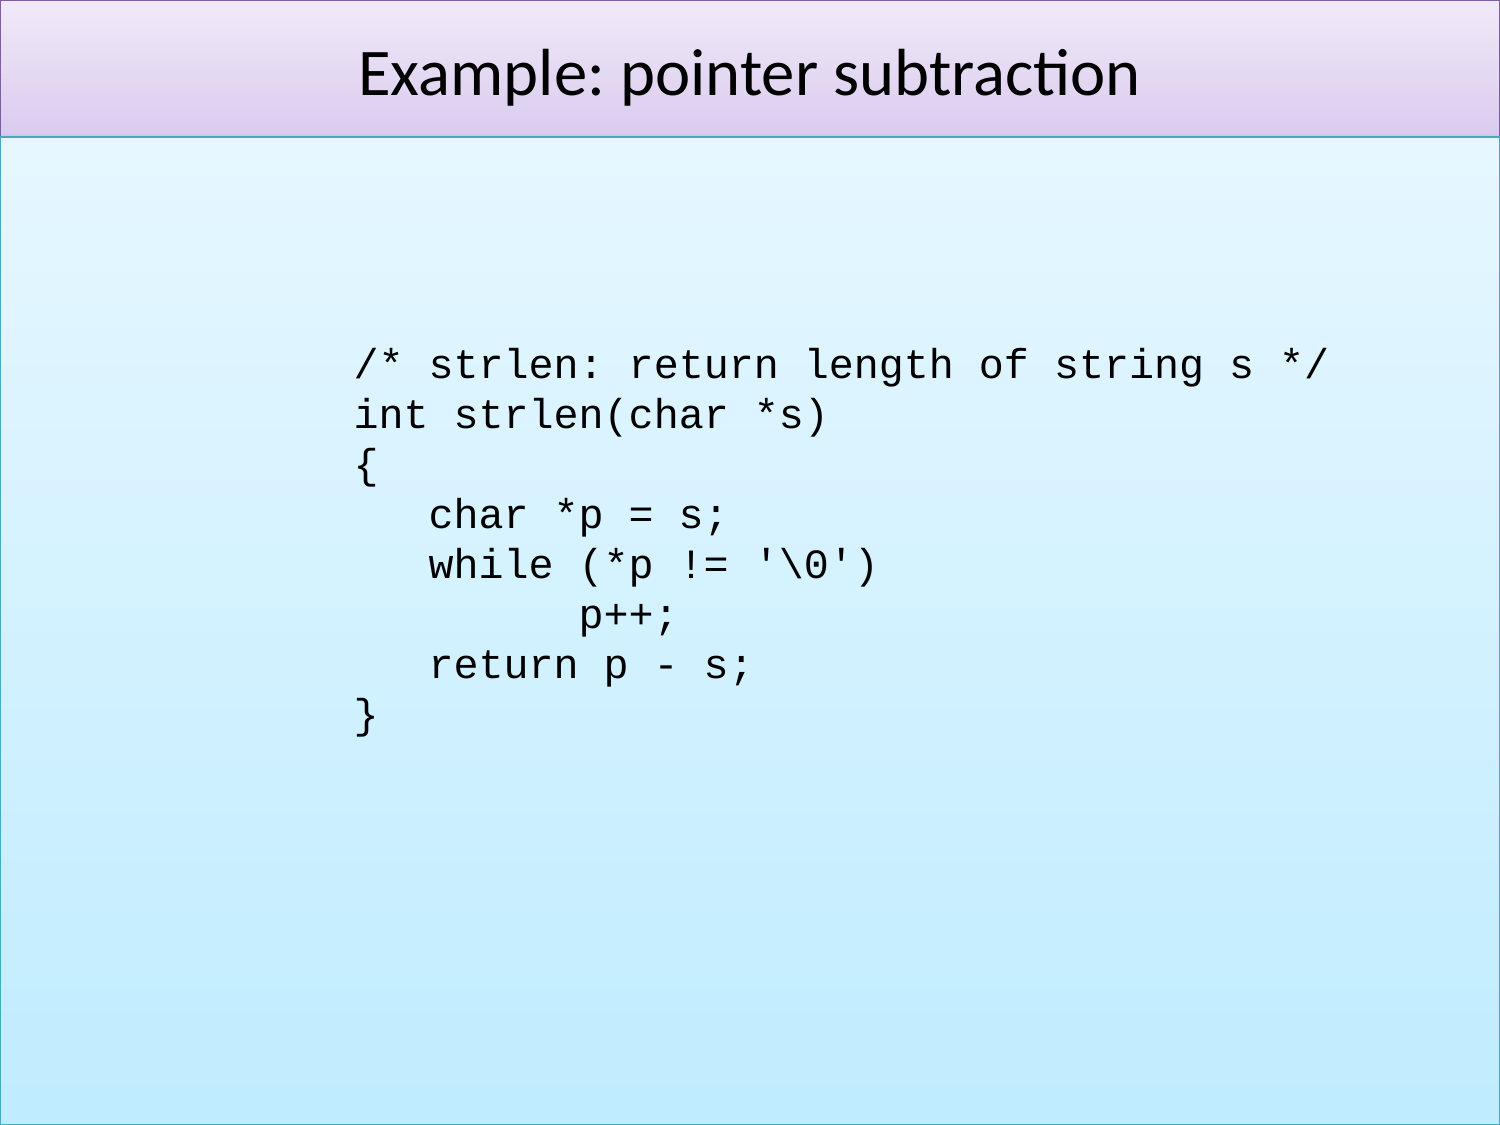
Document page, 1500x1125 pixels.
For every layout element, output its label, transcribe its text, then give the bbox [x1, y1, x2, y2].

list [0, 136, 1500, 1125]
text_box /* strlen: return length of string s */ int strlen(char *s) { char *p = s; while (*p != '\0') p++; return p - s; } [338, 329, 1344, 795]
title Example: pointer subtraction [0, 0, 1500, 136]
